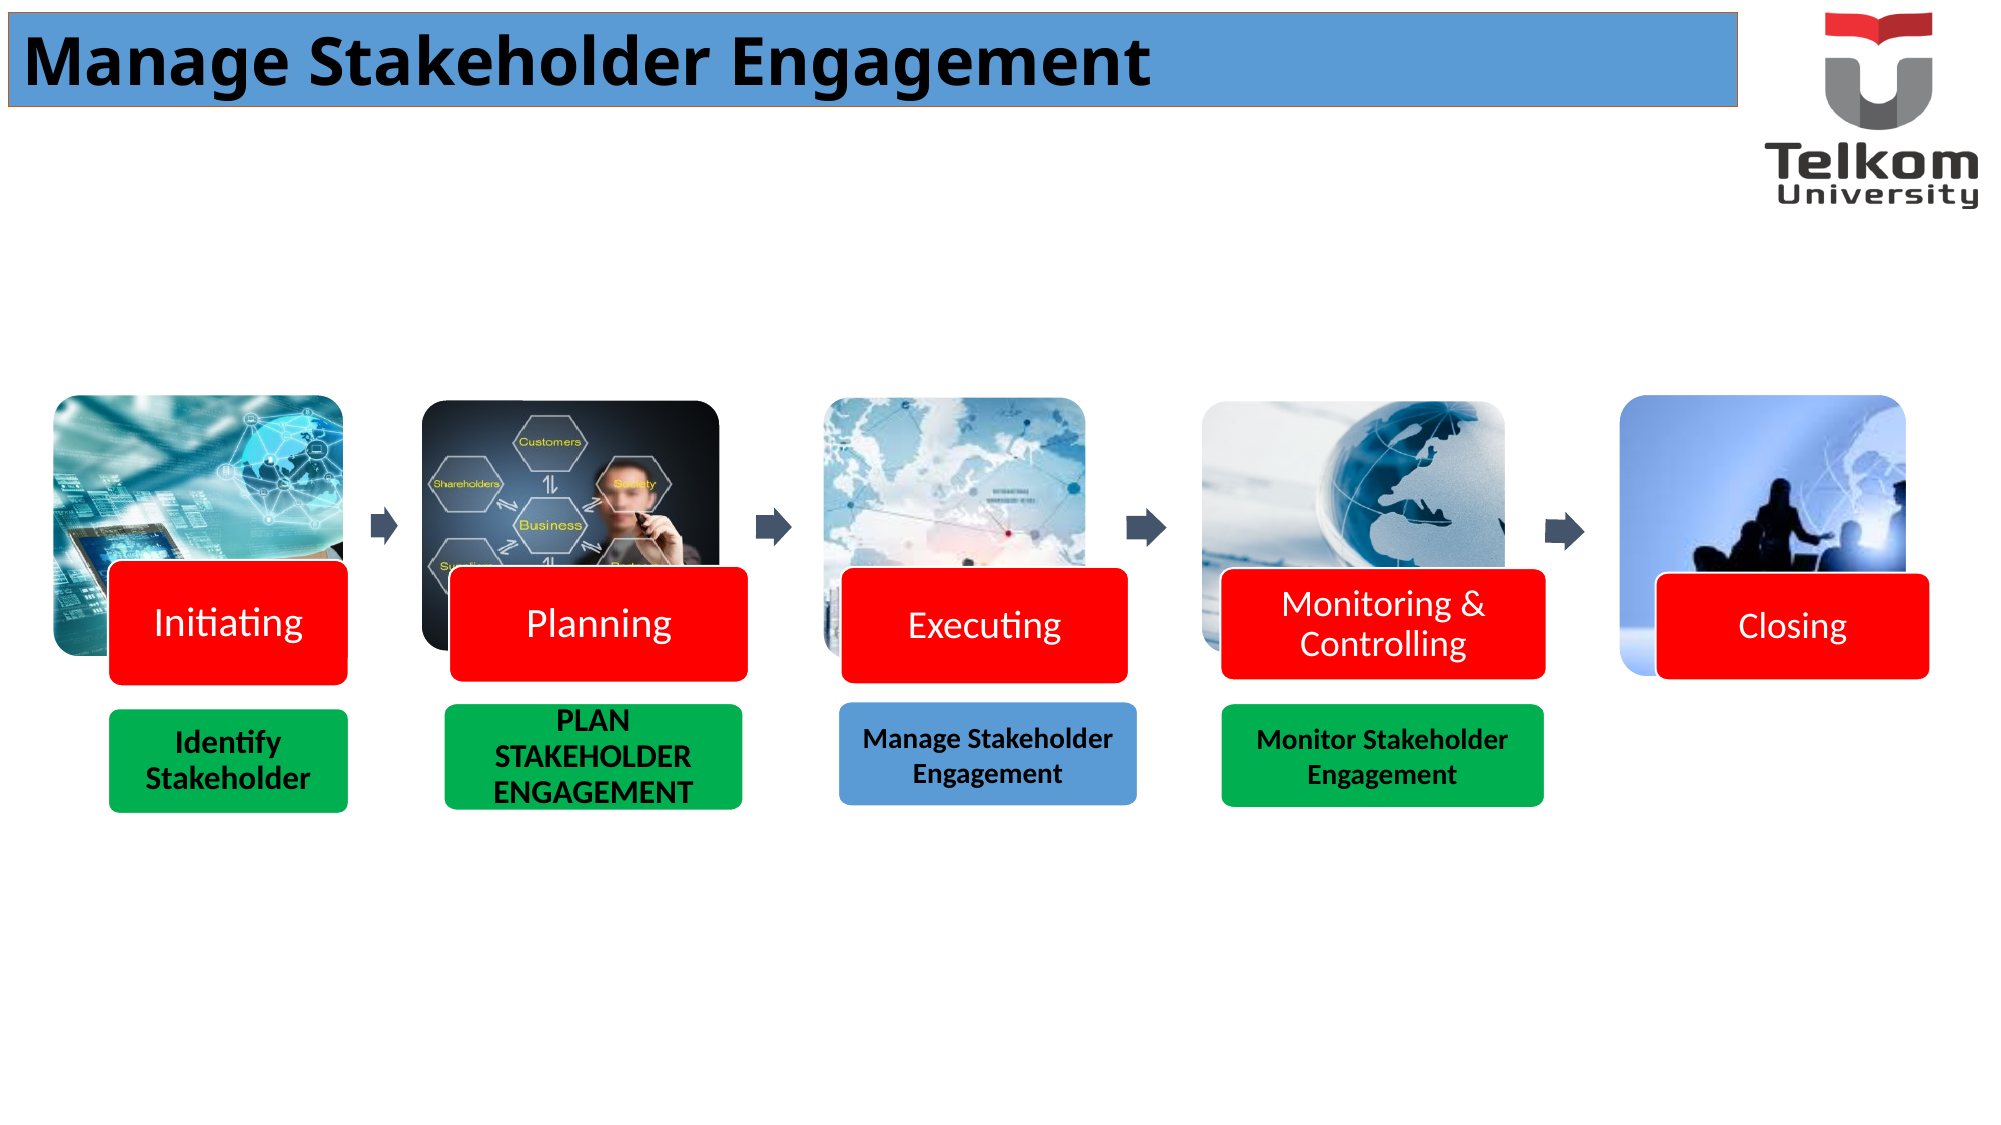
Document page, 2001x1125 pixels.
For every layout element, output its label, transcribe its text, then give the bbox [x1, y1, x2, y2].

text_box Monitoring & Controlling [1219, 567, 1548, 682]
text_box Initiating [106, 558, 350, 688]
text_box Executing [839, 565, 1130, 686]
text_box [1617, 392, 1909, 679]
text_box Closing [1654, 571, 1932, 682]
text_box Identify Stakeholder [106, 707, 350, 815]
text_box Monitor Stakeholder Engagement [1219, 702, 1546, 810]
text_box [51, 393, 346, 659]
text_box [1545, 511, 1585, 551]
text_box Manage Stakeholder Engagement [837, 700, 1139, 808]
text_box [755, 507, 792, 547]
text_box [370, 506, 398, 546]
picture [1764, 12, 1978, 209]
text_box PLAN STAKEHOLDER ENGAGEMENT [442, 702, 745, 812]
text_box [1199, 399, 1507, 654]
text_box [419, 398, 722, 653]
text_box Planning [448, 564, 750, 684]
text_box Manage Stakeholder Engagement [8, 12, 1738, 107]
text_box [821, 395, 1088, 660]
text_box [1126, 508, 1167, 548]
